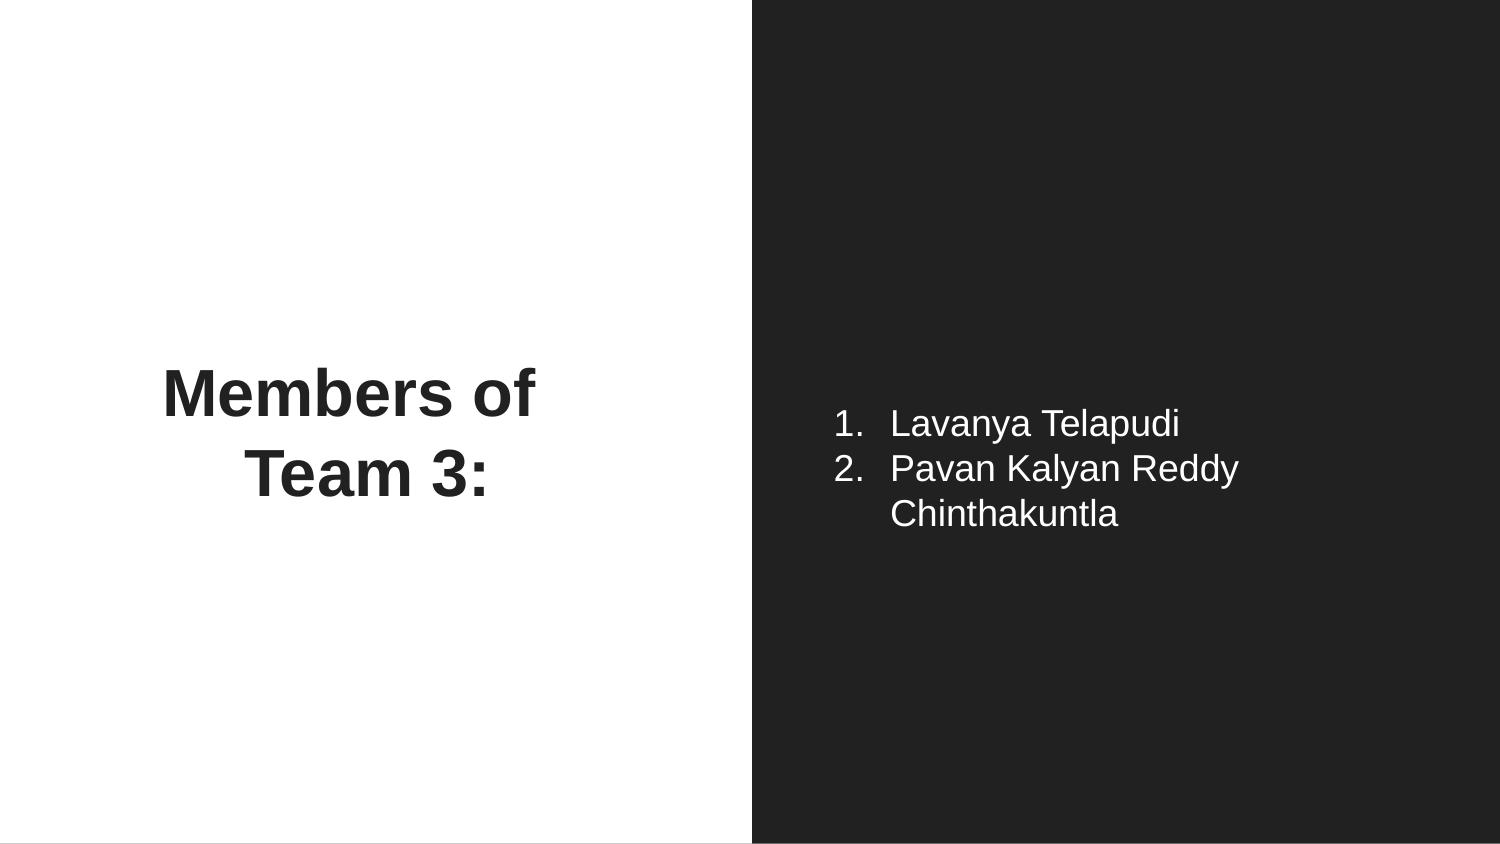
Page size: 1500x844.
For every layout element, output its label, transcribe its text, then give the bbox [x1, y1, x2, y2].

list Lavanya Telapudi Pavan Kalyan Reddy Chinthakuntla [800, 99, 1433, 761]
title Members of Team 3: [51, 99, 684, 761]
